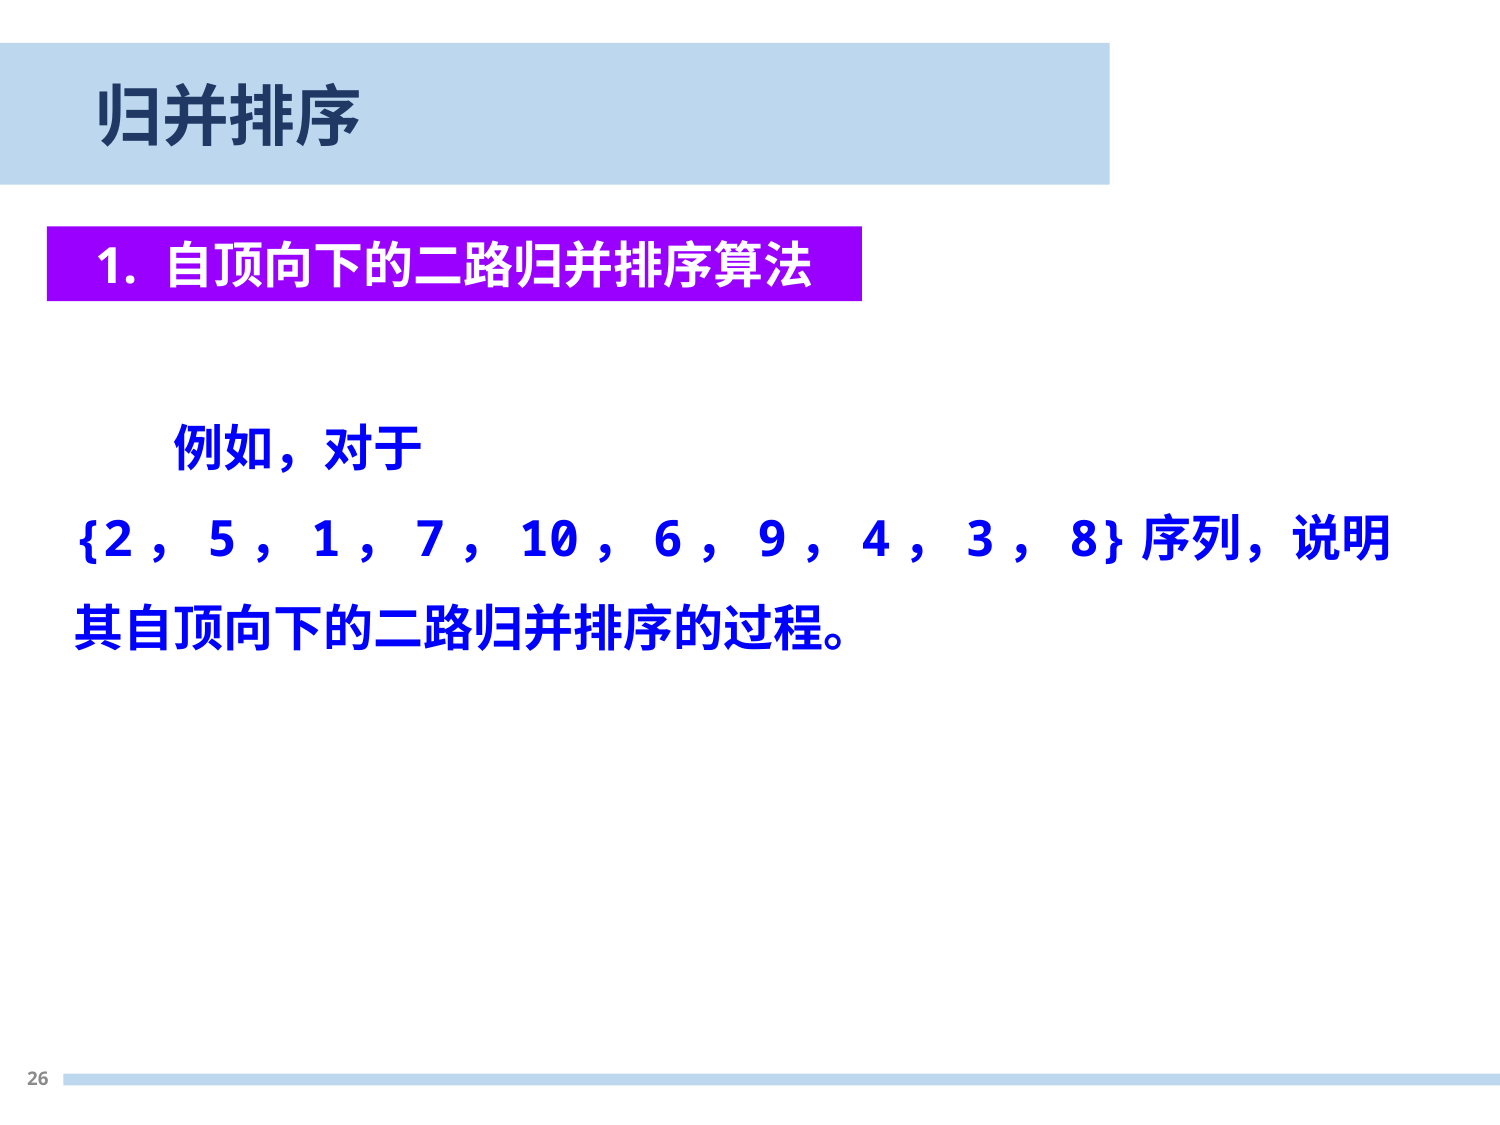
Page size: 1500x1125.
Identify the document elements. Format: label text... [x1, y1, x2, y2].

text_box 1. 自顶向下的二路归并排序算法 [46, 226, 862, 302]
slide_number 26 [0, 1049, 64, 1110]
text_box 例如，对于{2，5，1，7，10，6，9，4，3，8}序列，说明其自顶向下的二路归并排序的过程。 [58, 378, 1430, 664]
list 归并排序 [0, 42, 1110, 185]
